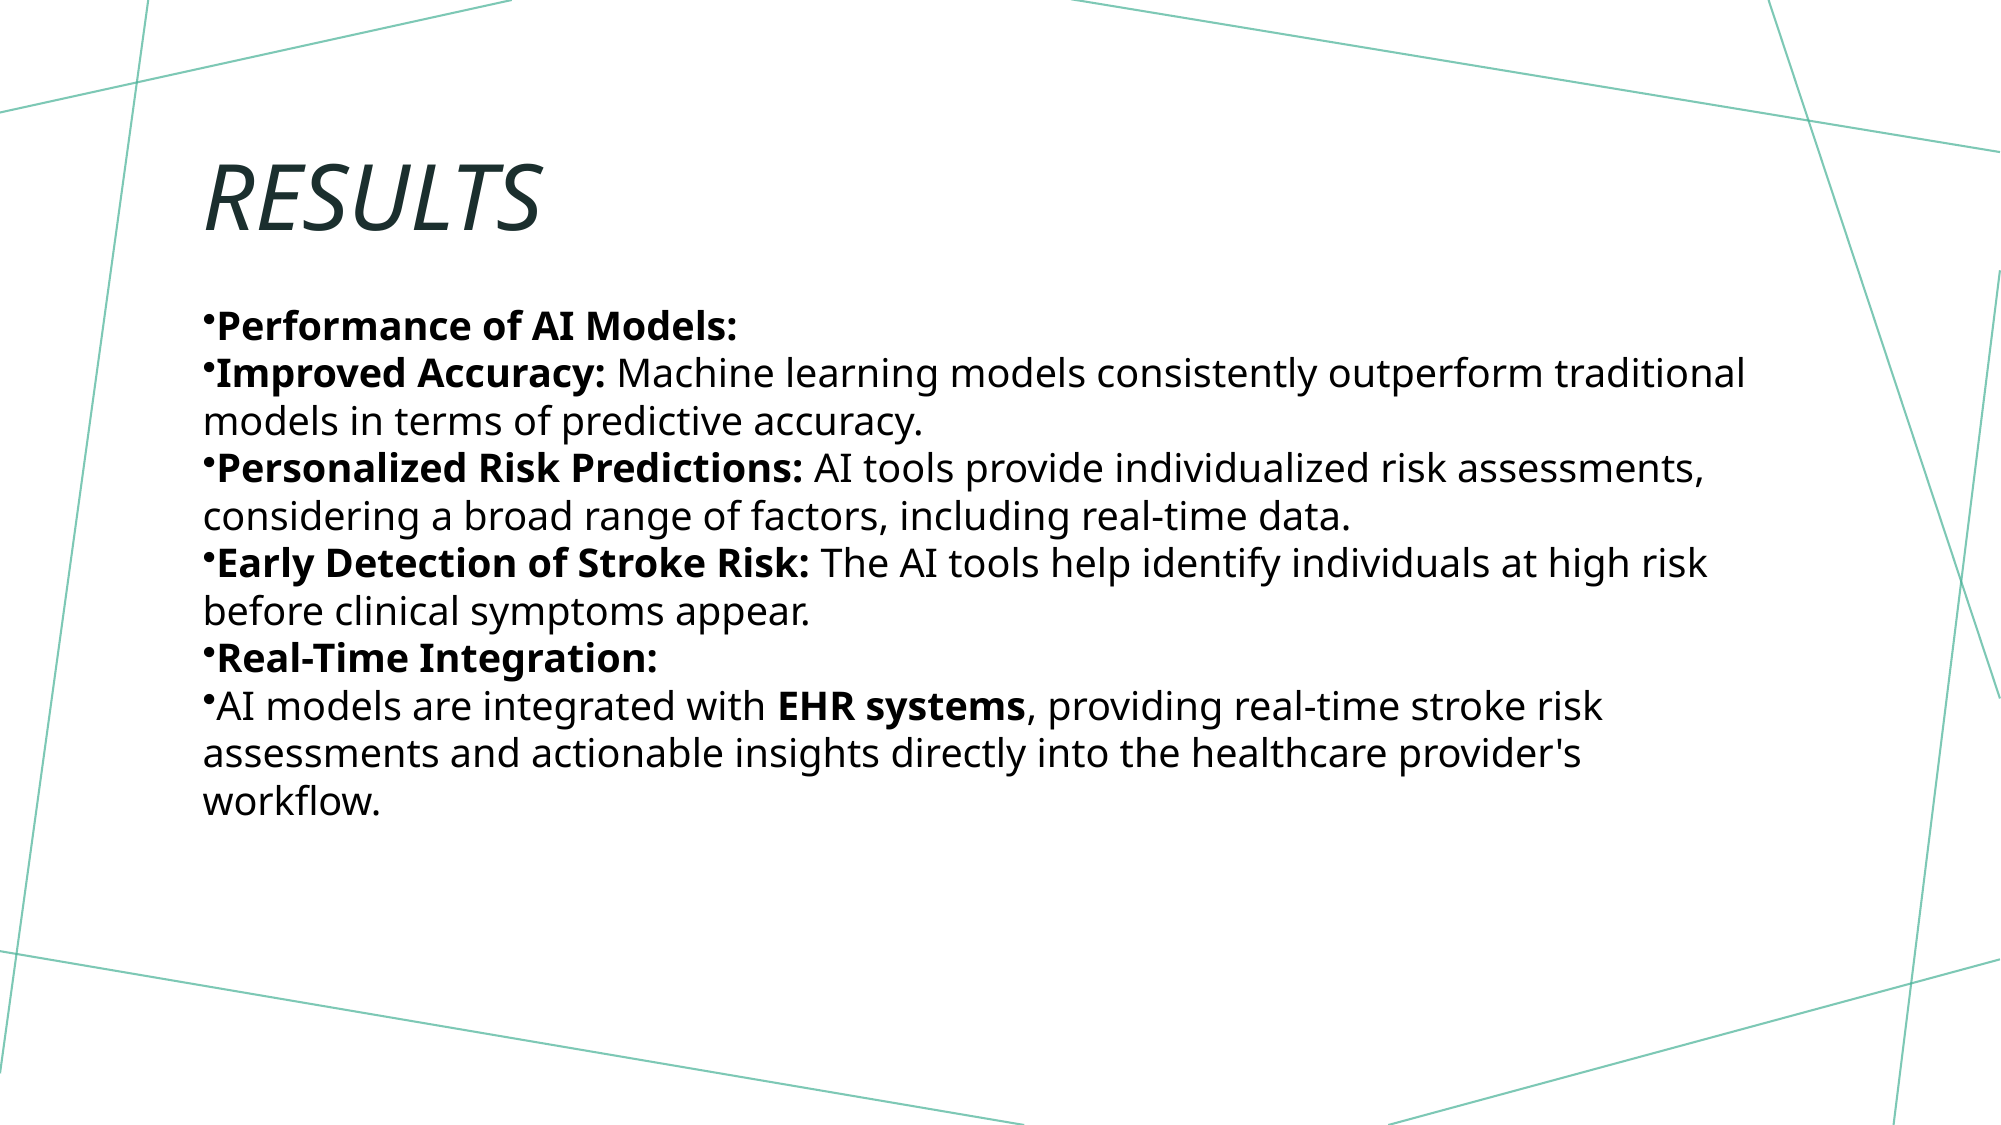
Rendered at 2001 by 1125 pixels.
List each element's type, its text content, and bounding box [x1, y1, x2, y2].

list Performance of AI Models: Improved Accuracy: Machine learning models consistently outperform traditional models in terms of predictive accuracy. Personalized Risk Predictions: AI tools provide individualized risk assessments, considering a broad range of factors, including real-time data. Early Detection of Stroke Risk: The AI tools help identify individuals at high risk before clinical symptoms appear. Real-Time Integration: AI models are integrated with EHR systems, providing real-time stroke risk assessments and actionable insights directly into the healthcare provider's workflow. [187, 259, 1788, 912]
title Results [187, 87, 1813, 315]
